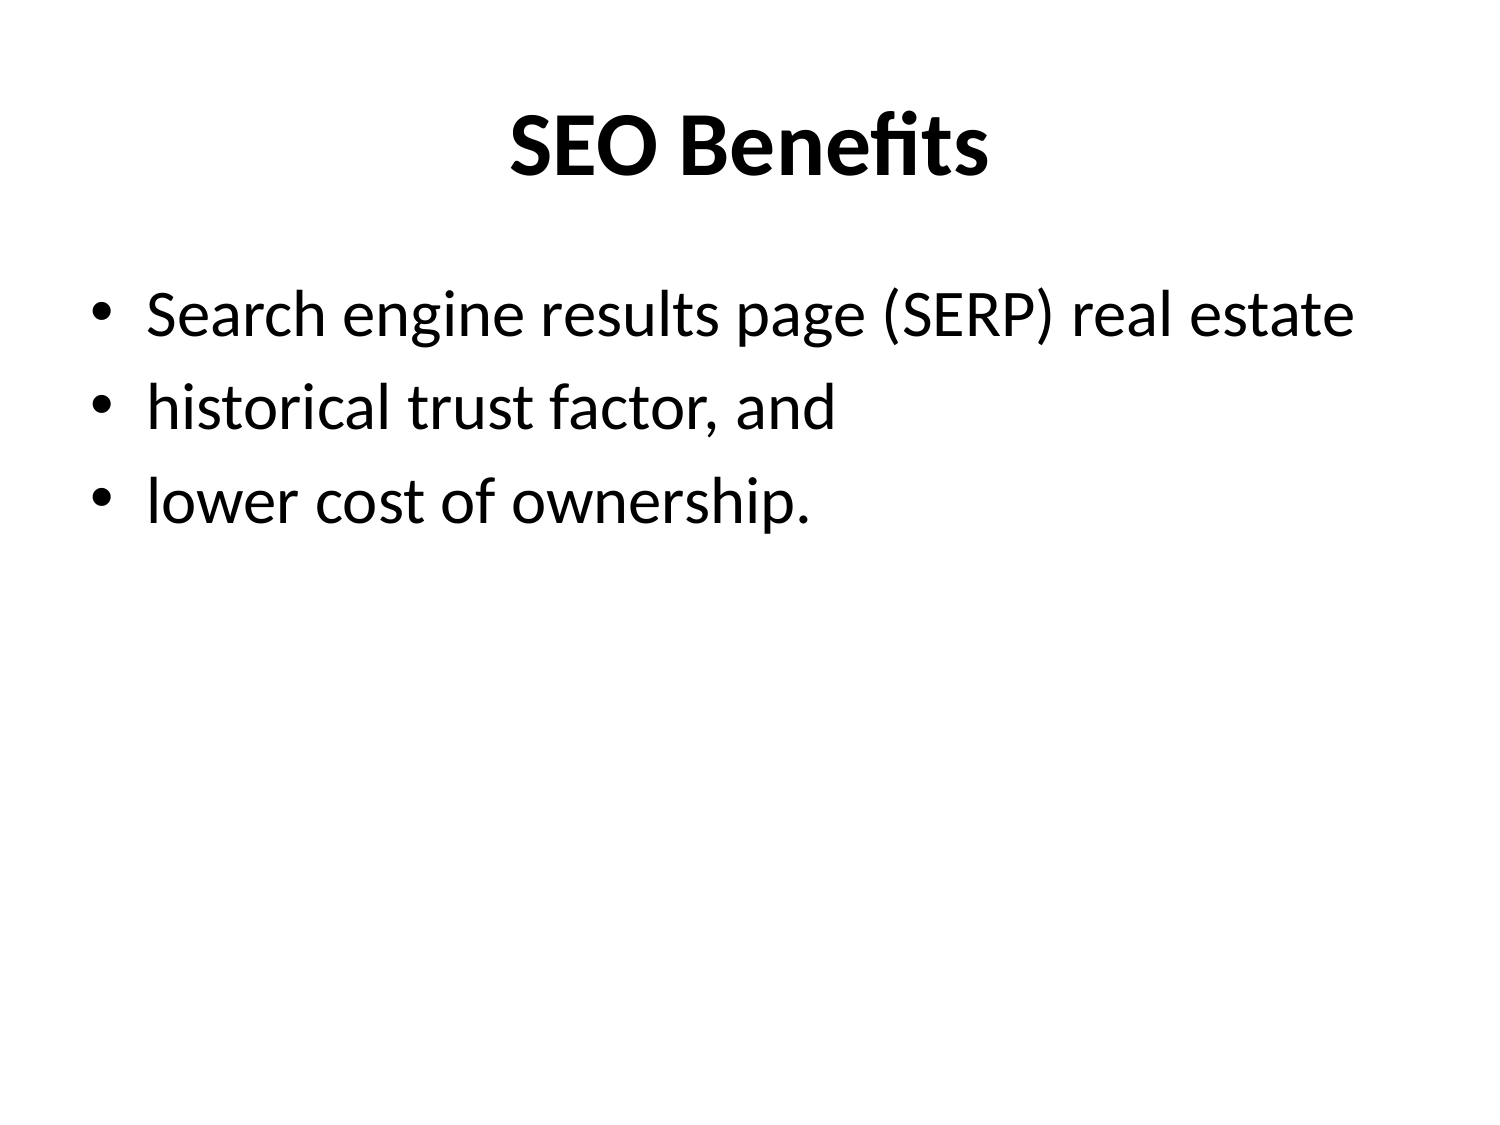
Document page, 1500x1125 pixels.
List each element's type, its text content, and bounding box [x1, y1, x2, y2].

list Search engine results page (SERP) real estate historical trust factor, and lower cost of ownership. [75, 262, 1425, 1005]
title SEO Benefits [75, 45, 1425, 233]
